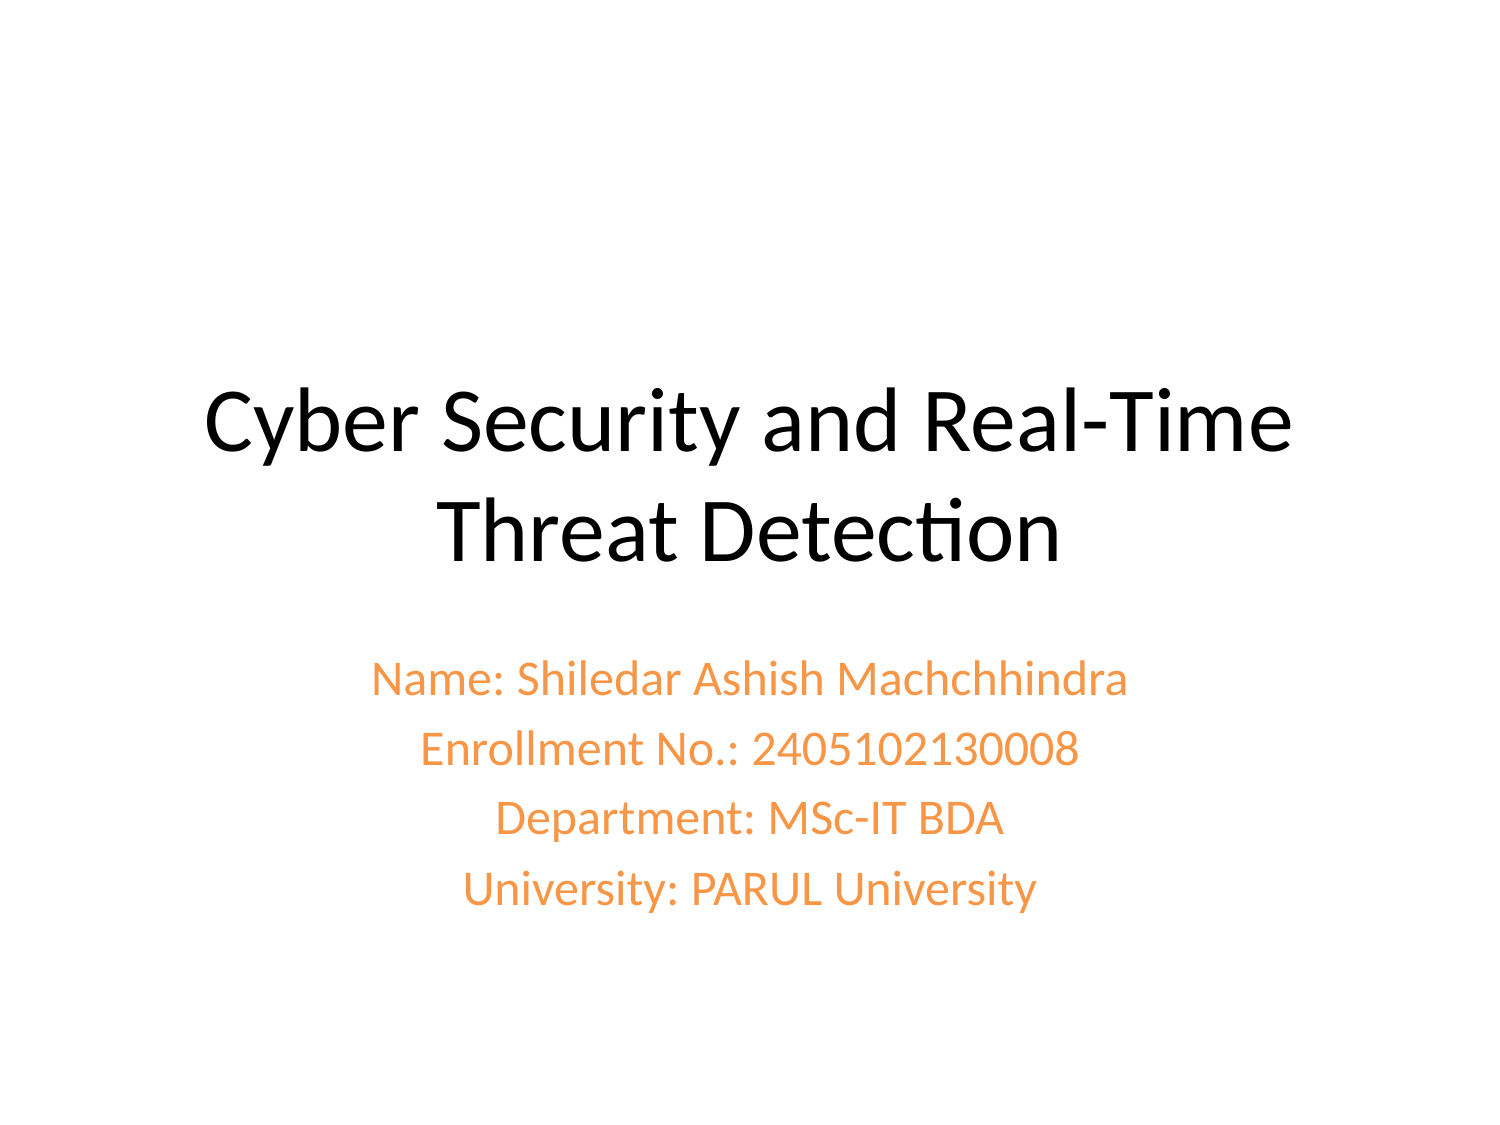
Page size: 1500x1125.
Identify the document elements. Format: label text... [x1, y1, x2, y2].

title Cyber Security and Real-Time Threat Detection [112, 349, 1388, 591]
subtitle Name: Shiledar Ashish Machchhindra Enrollment No.: 2405102130008 Department: MSc-IT BDA University: PARUL University [225, 637, 1275, 925]
